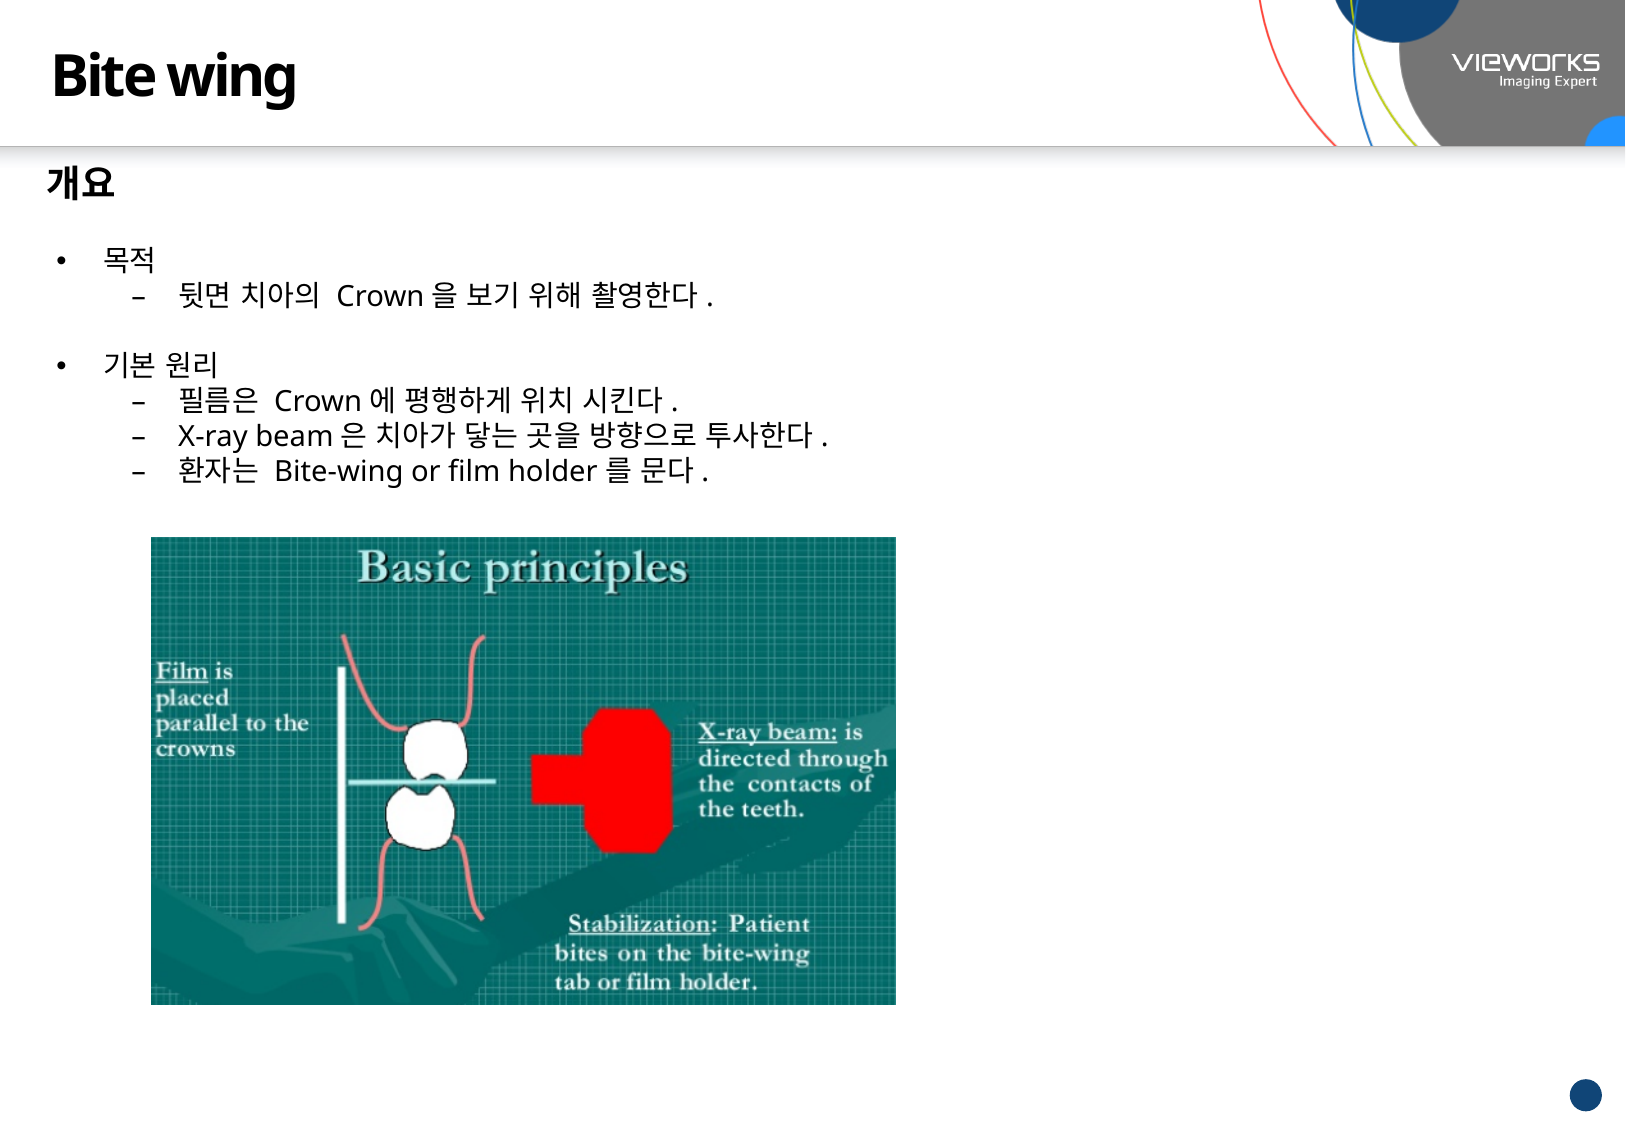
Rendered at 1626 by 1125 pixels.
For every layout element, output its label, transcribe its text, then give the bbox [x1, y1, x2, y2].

text_box 목적 뒷면 치아의 Crown을 보기 위해 촬영한다. 기본 원리 필름은 Crown에 평행하게 위치 시킨다. X-ray beam은 치아가 닿는 곳을 방향으로 투사한다. 환자는 Bite-wing or film holder를 문다. [41, 235, 1625, 530]
text_box 개요 [31, 152, 955, 213]
picture [1255, 0, 1625, 146]
picture [150, 537, 896, 1005]
title Bite wing [35, 24, 1498, 123]
